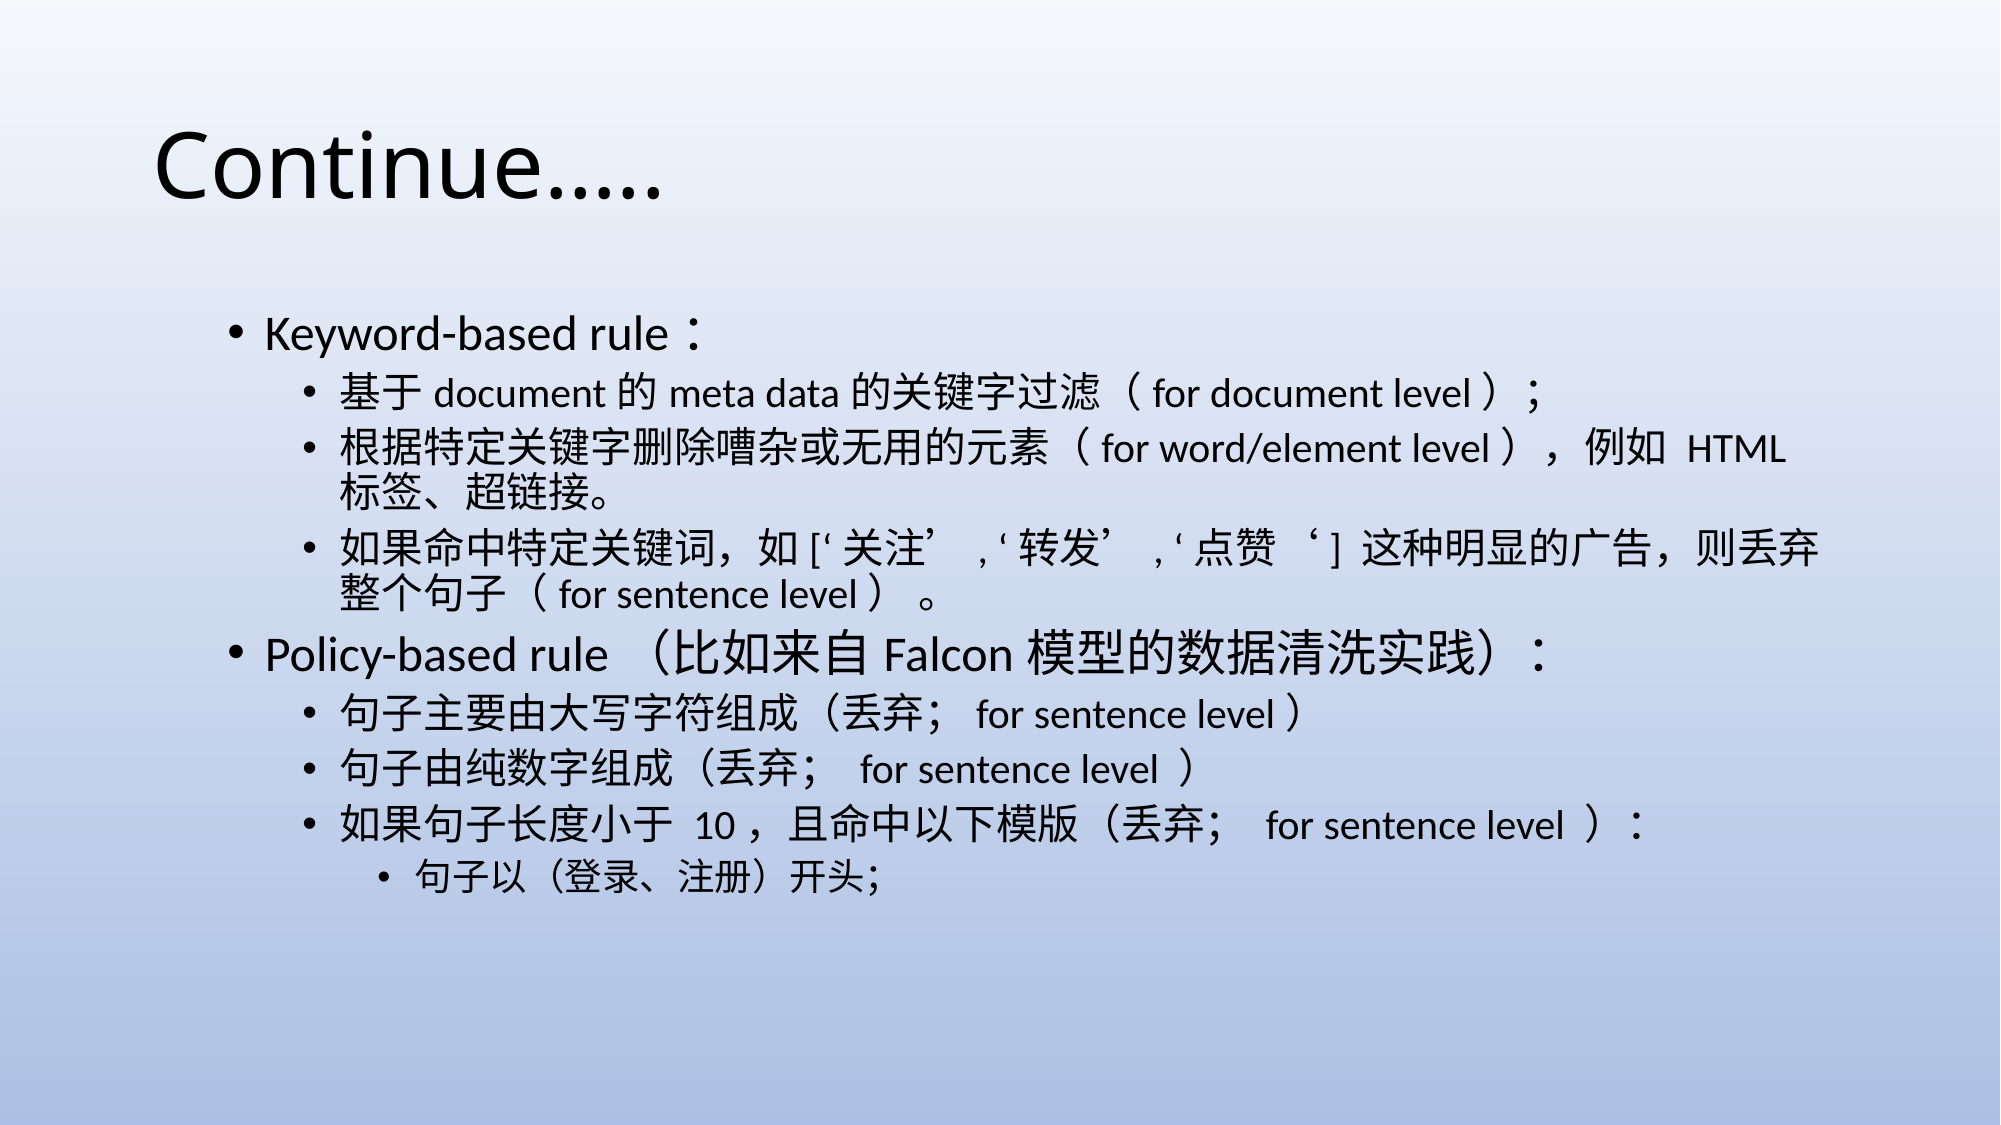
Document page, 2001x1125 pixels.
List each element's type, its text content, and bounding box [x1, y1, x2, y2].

list Keyword-based rule： 基于document的meta data的关键字过滤（for document level）； 根据特定关键字删除嘈杂或无用的元素（for word/element level），例如 HTML 标签、超链接。 如果命中特定关键词，如[‘关注’, ‘转发’, ‘点赞‘] 这种明显的广告，则丢弃整个句子（for sentence level） 。 Policy-based rule（比如来自Falcon模型的数据清洗实践）： 句子主要由大写字符组成（丢弃；for sentence level） 句子由纯数字组成（丢弃； for sentence level ） 如果句子长度小于 10，且命中以下模版（丢弃； for sentence level ）： 句子以（登录、注册）开头； [137, 299, 1863, 1055]
title Continue….. [137, 59, 1863, 278]
